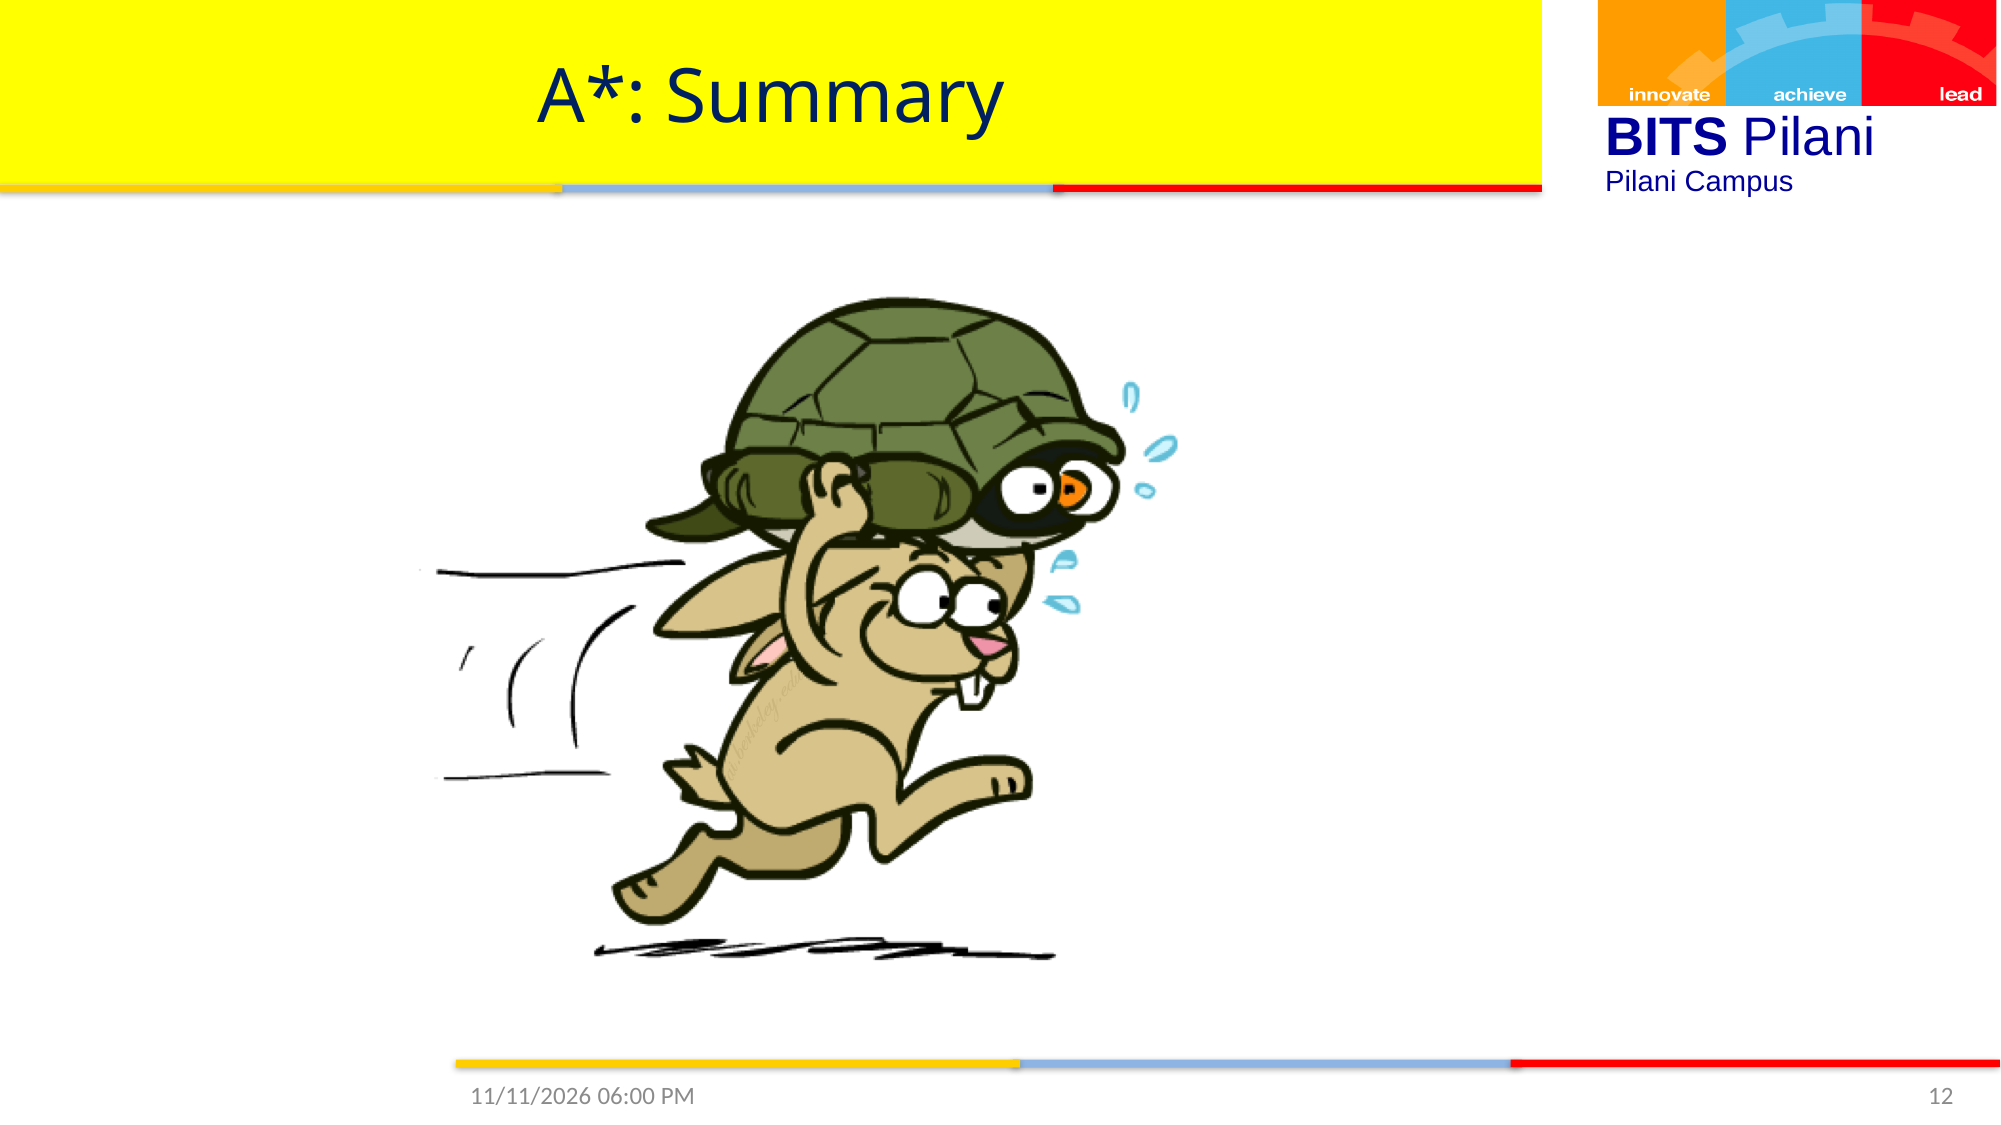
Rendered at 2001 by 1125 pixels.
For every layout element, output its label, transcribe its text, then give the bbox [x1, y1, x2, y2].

picture [397, 254, 1196, 1000]
picture [1597, 0, 1997, 106]
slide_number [455, 1065, 922, 1125]
title A*: Summary [0, 0, 1543, 185]
slide_number 12 [1749, 1065, 1969, 1125]
